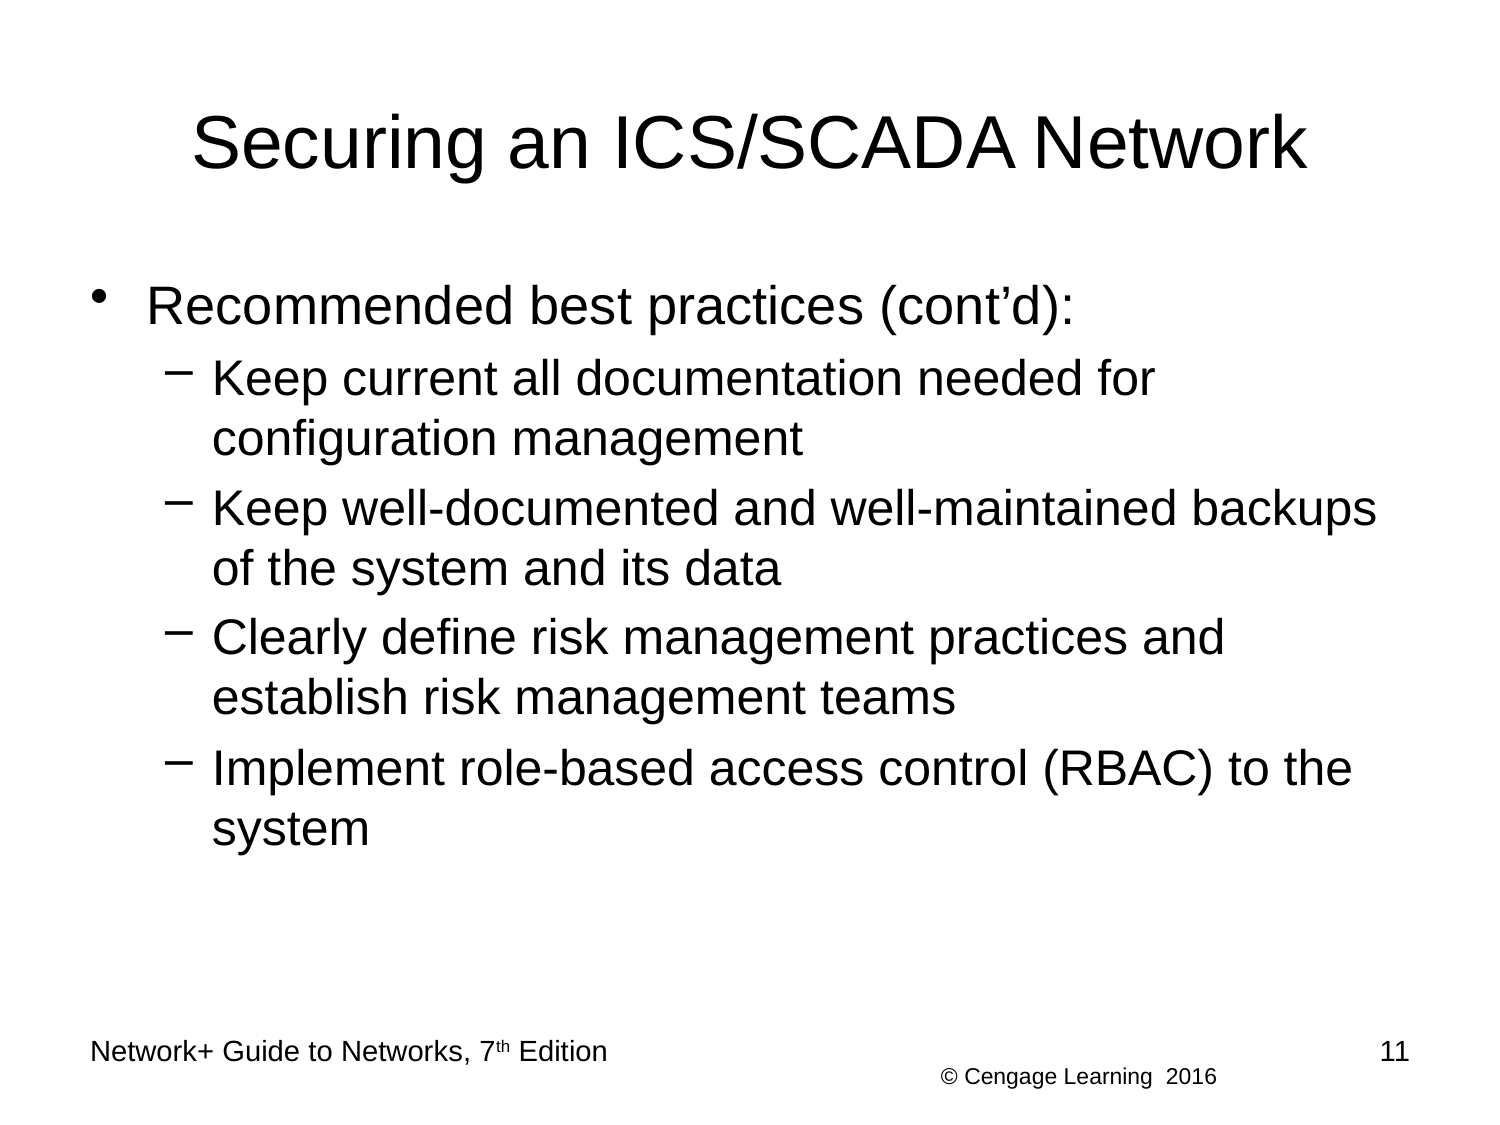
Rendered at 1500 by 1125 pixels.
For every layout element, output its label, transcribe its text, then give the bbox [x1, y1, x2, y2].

slide_number 11 [1312, 1024, 1426, 1103]
footer Network+ Guide to Networks, 7th Edition [74, 1024, 713, 1103]
list Recommended best practices (cont’d): Keep current all documentation needed for configuration management Keep well-documented and well-maintained backups of the system and its data Clearly define risk management practices and establish risk management teams Implement role-based access control (RBAC) to the system [75, 262, 1425, 1005]
title Securing an ICS/SCADA Network [75, 45, 1425, 233]
